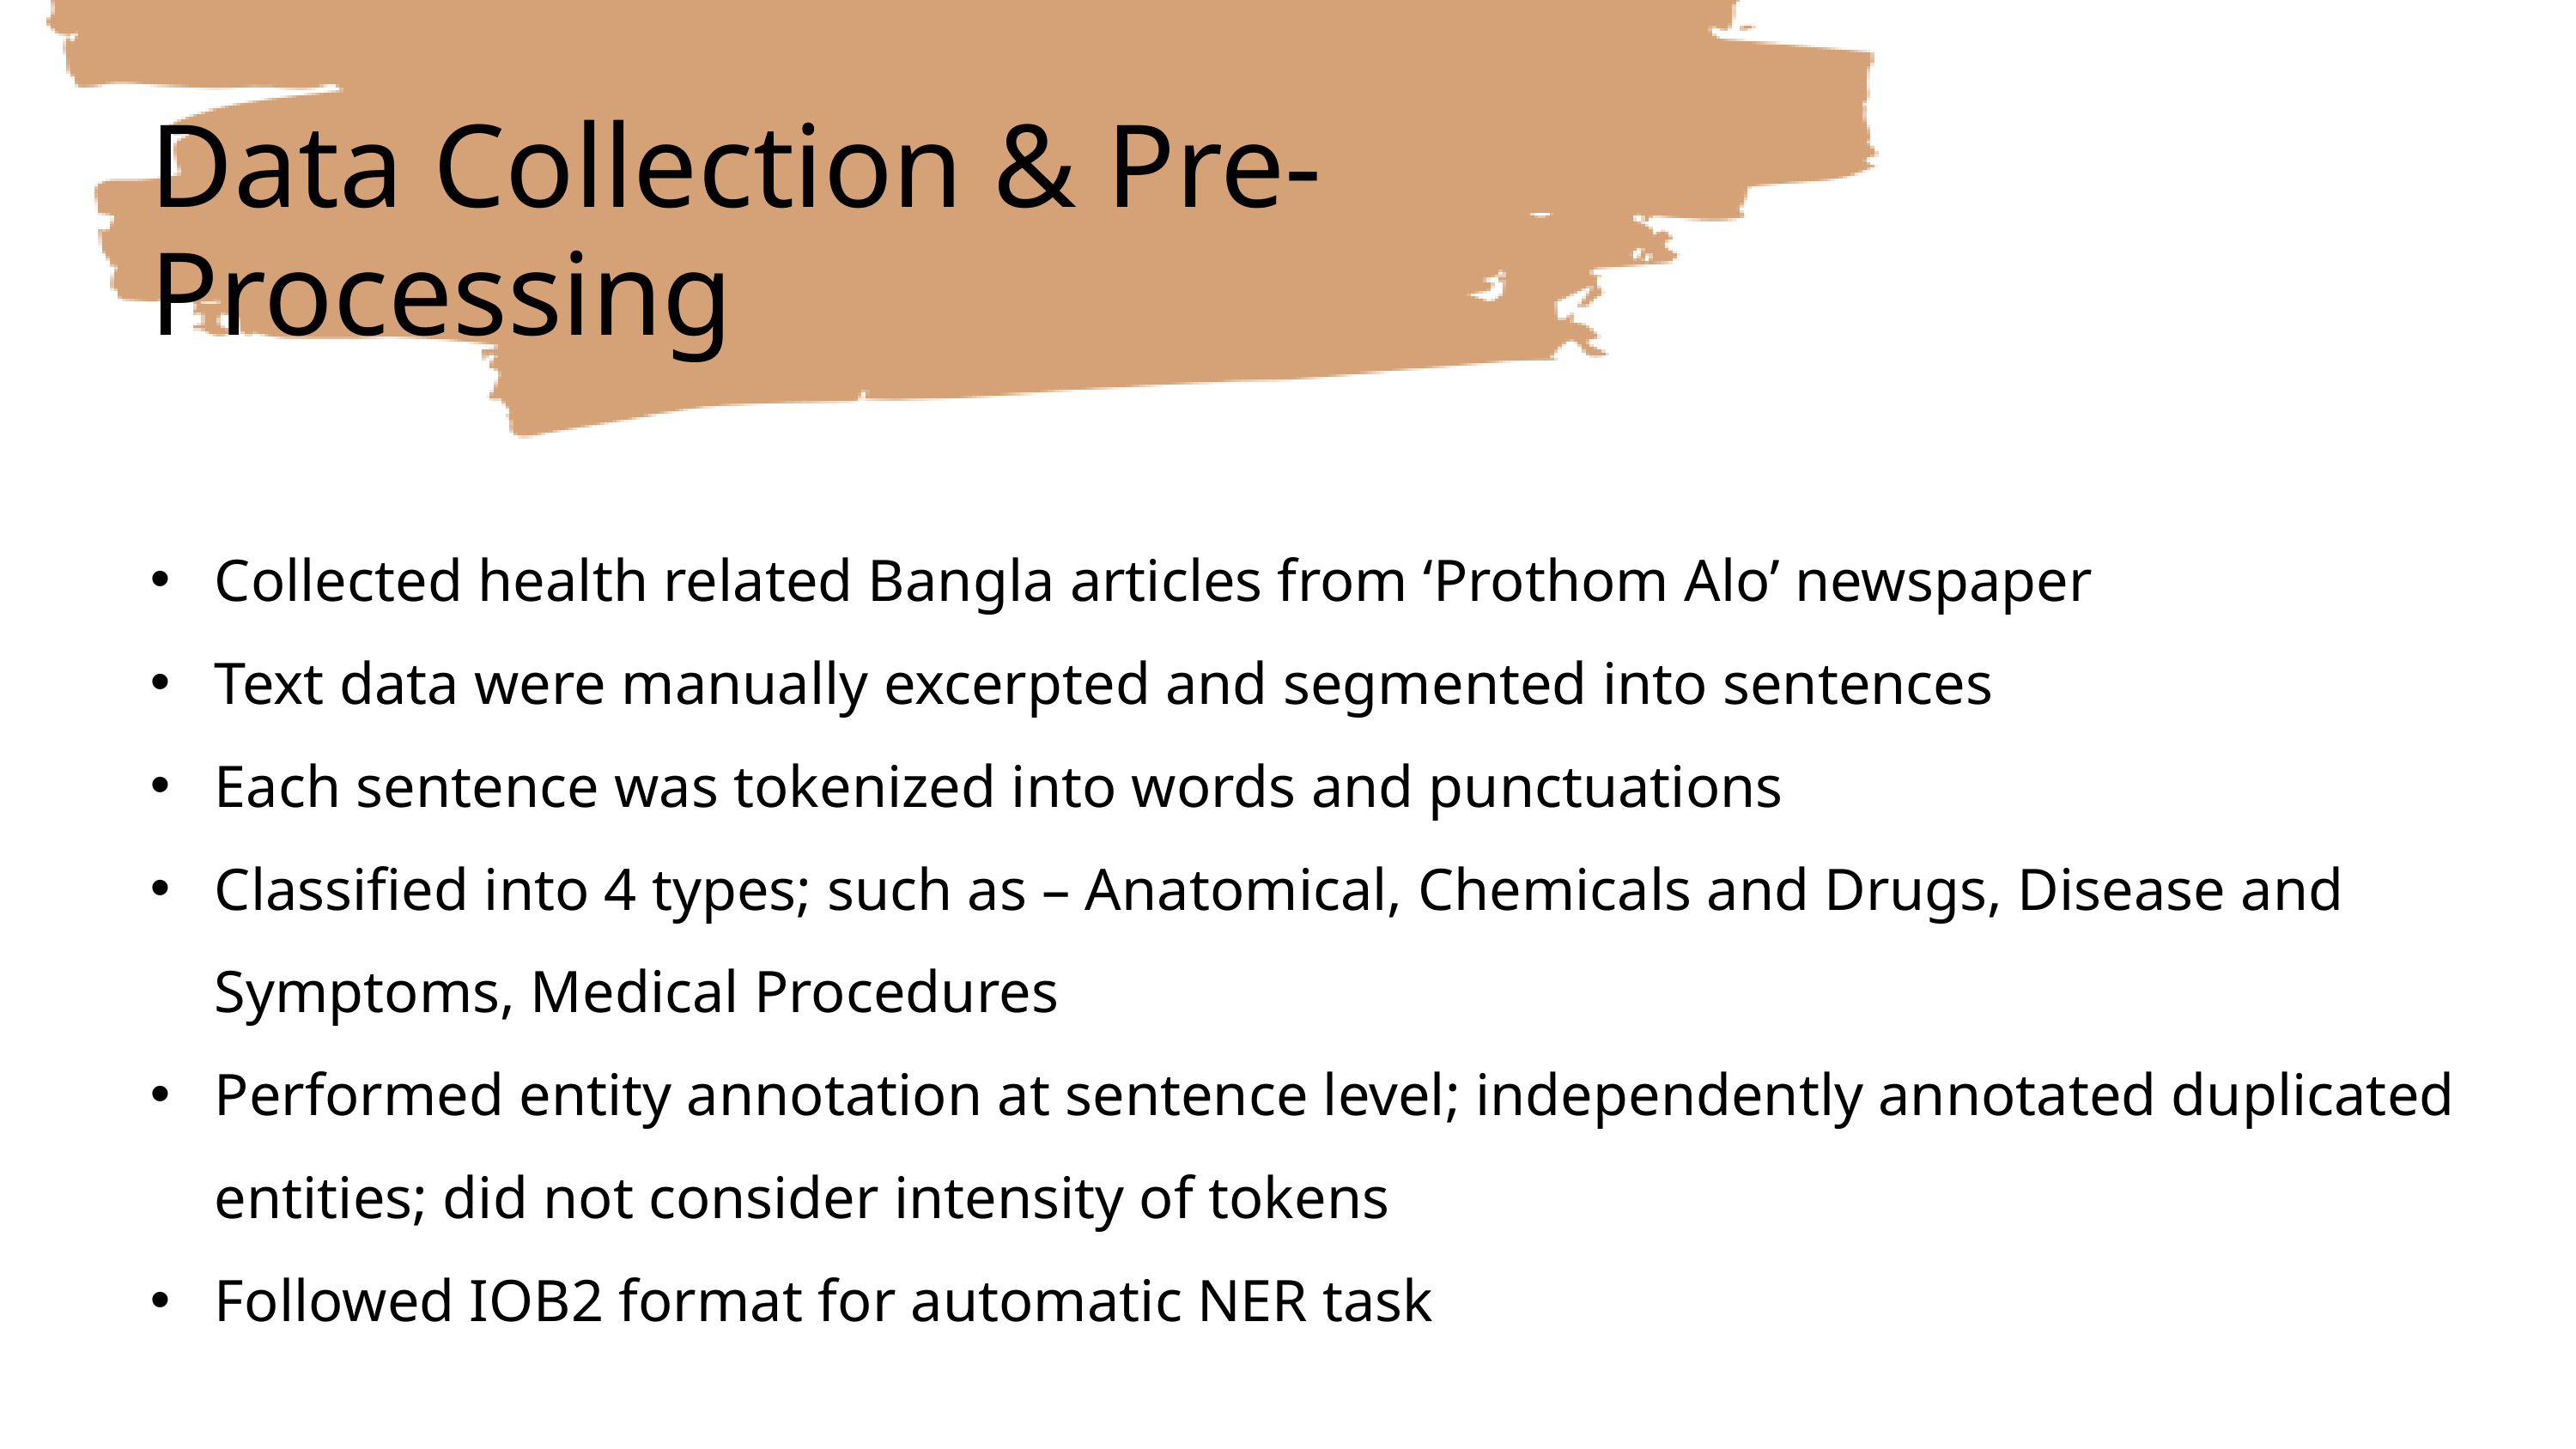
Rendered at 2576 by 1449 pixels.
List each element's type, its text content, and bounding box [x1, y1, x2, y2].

text_box Collected health related Bangla articles from ‘Prothom Alo’ newspaper Text data were manually excerpted and segmented into sentences Each sentence was tokenized into words and punctuations Classified into 4 types; such as – Anatomical, Chemicals and Drugs, Disease and Symptoms, Medical Procedures Performed entity annotation at sentence level; independently annotated duplicated entities; did not consider intensity of tokens Followed IOB2 format for automatic NER task [149, 509, 2501, 1334]
picture [35, 0, 1879, 439]
